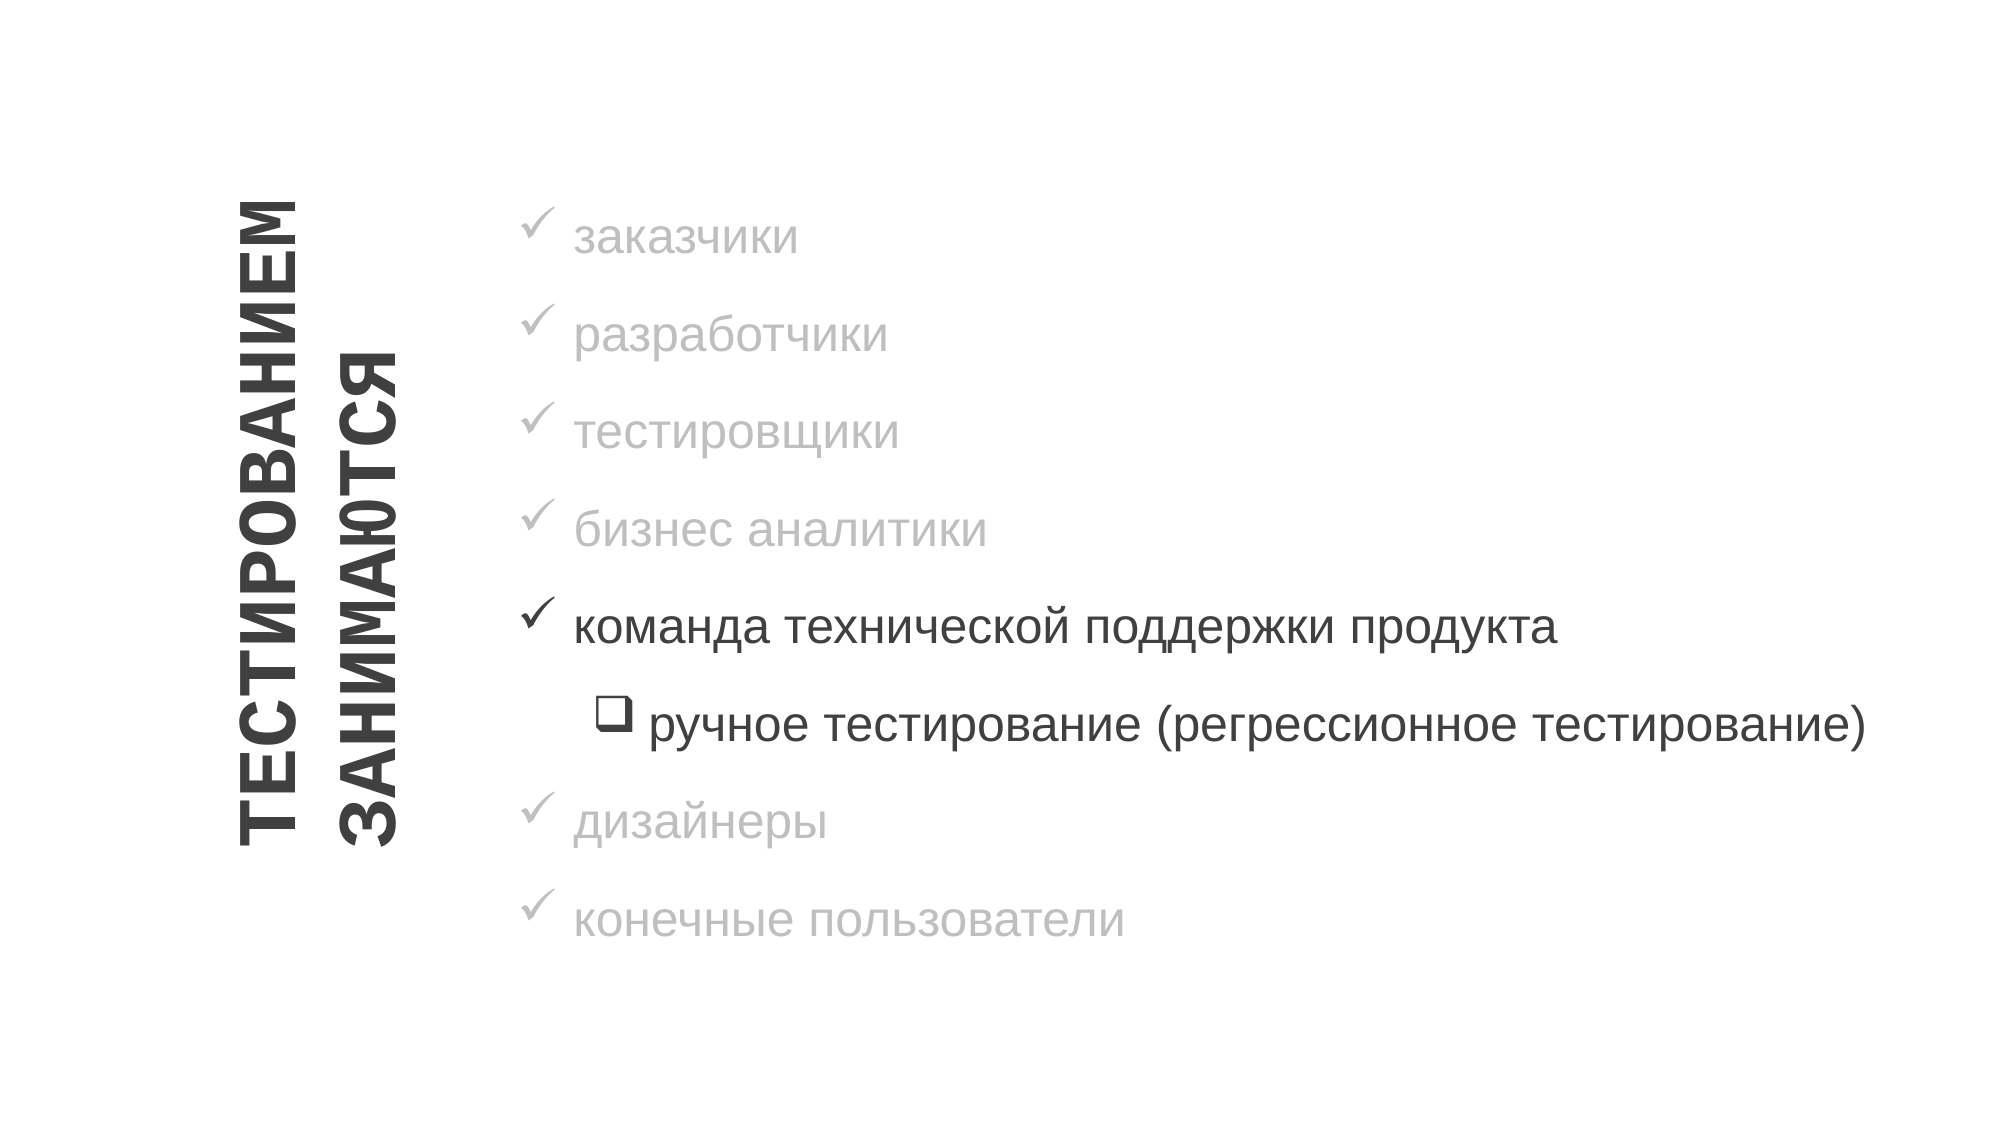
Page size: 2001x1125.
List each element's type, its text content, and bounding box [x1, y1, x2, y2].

text_box заказчики разработчики тестировщики бизнес аналитики команда технической поддержки продукта ручное тестирование (регрессионное тестирование) дизайнеры конечные пользователи [502, 196, 1978, 954]
text_box ТЕСТИРОВАНИЕМ ЗАНИМАЮТСЯ [204, 141, 437, 864]
